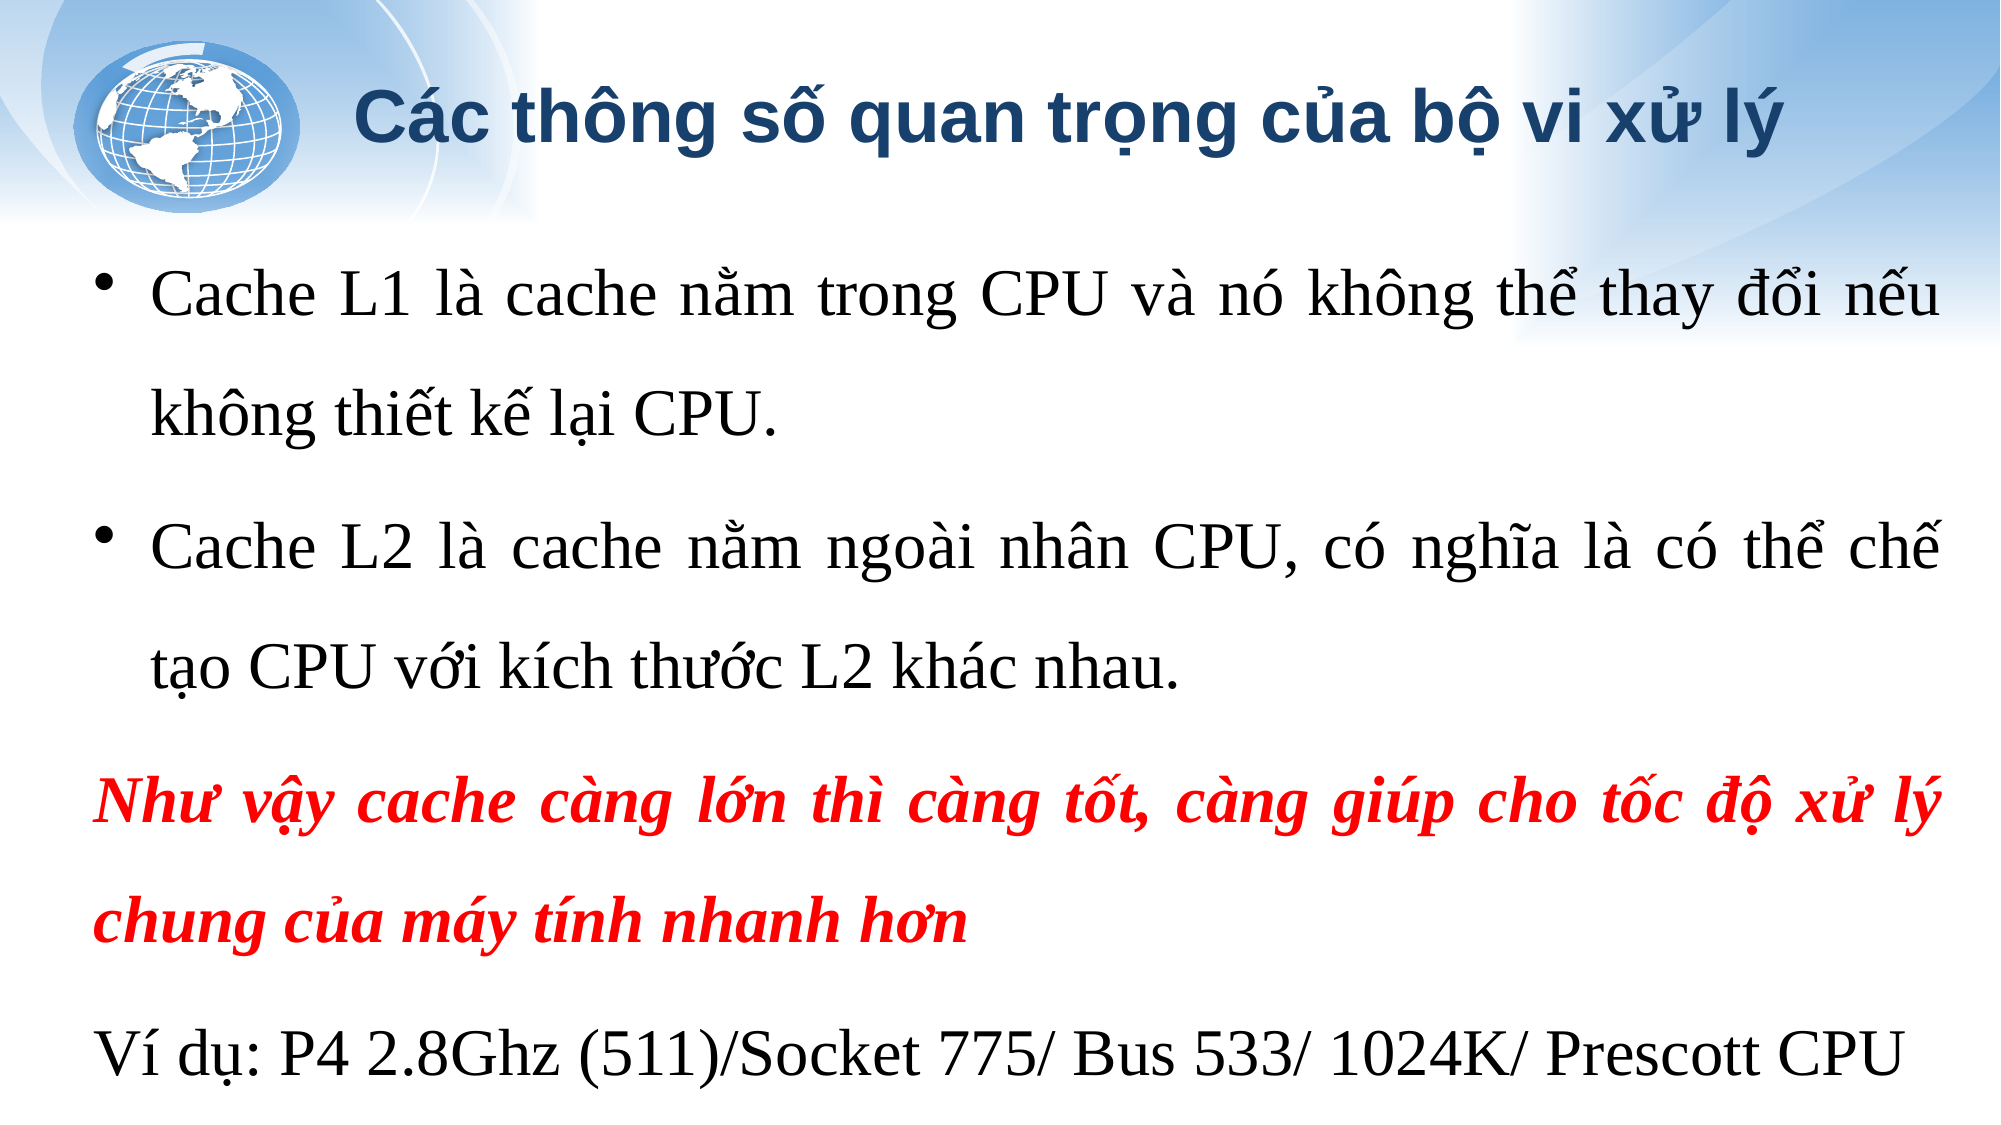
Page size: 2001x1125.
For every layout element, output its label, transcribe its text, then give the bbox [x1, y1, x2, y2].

title Các thông số quan trọng của bộ vi xử lý [338, 19, 1886, 201]
list Cache L1 là cache nằm trong CPU và nó không thể thay đổi nếu không thiết kế lại CPU. Cache L2 là cache nằm ngoài nhân CPU, có nghĩa là có thể chế tạo CPU với kích thước L2 khác nhau. Như vậy cache càng lớn thì càng tốt, càng giúp cho tốc độ xử lý chung của máy tính nhanh hơn Ví dụ: P4 2.8Ghz (511)/Socket 775/ Bus 533/ 1024K/ Prescott CPU [78, 201, 1957, 1014]
